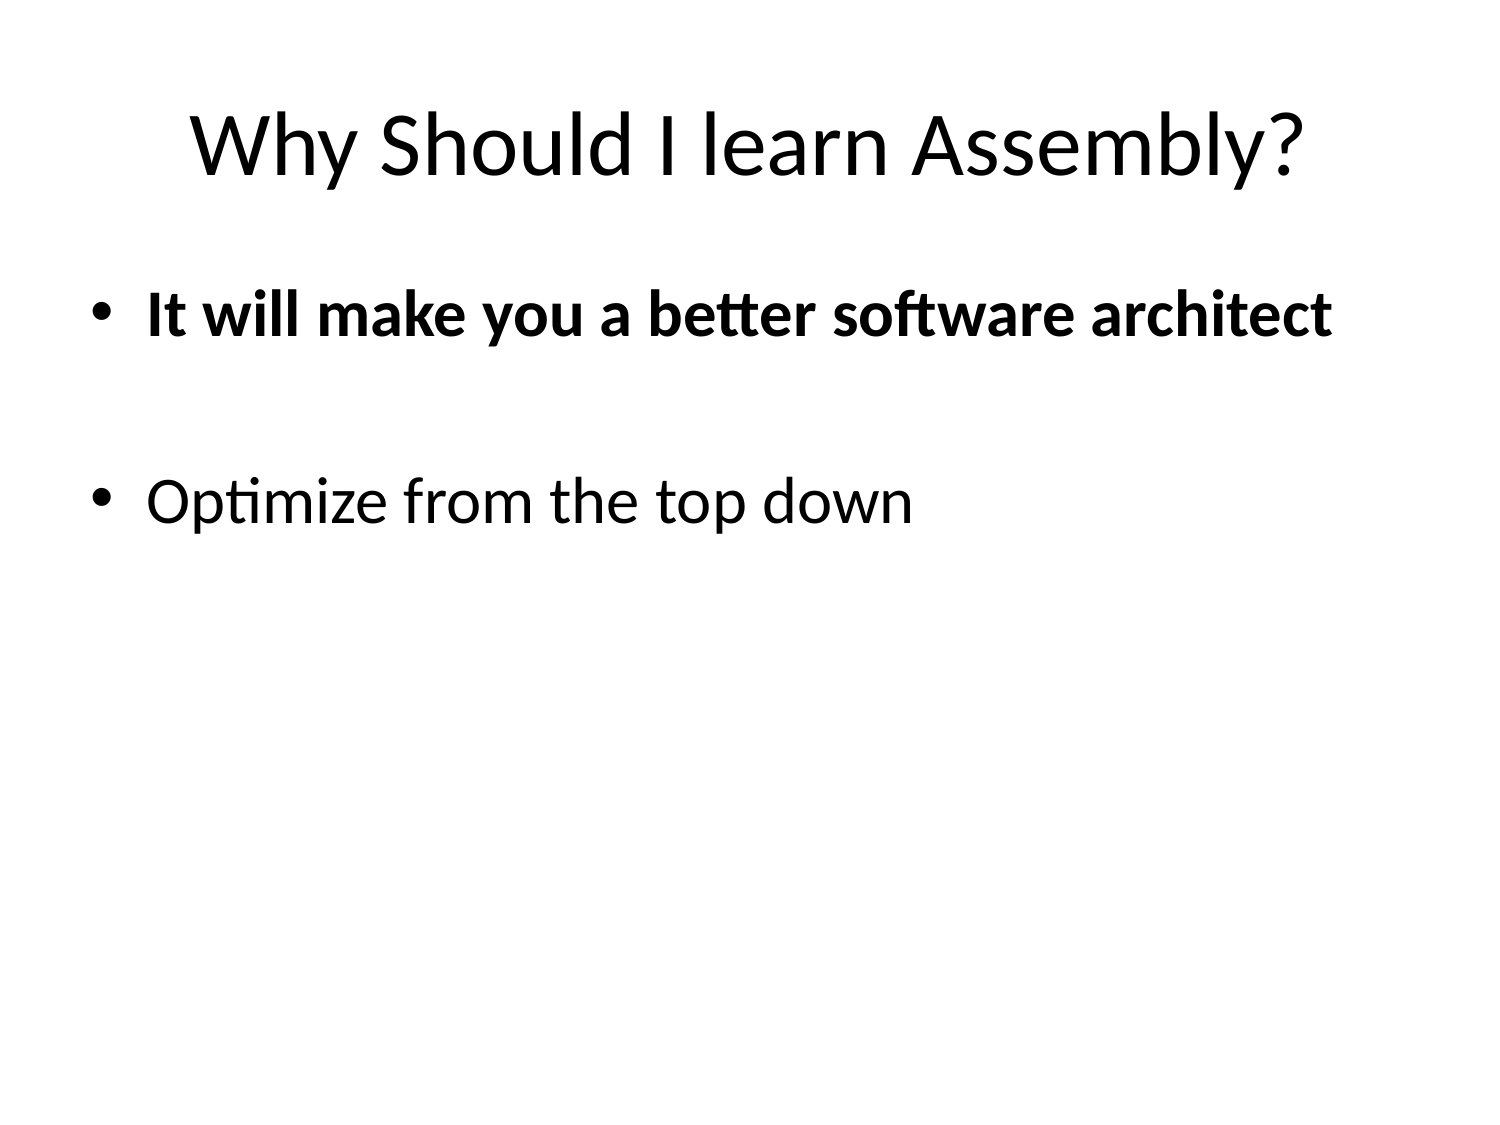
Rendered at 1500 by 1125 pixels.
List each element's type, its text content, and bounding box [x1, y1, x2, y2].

list It will make you a better software architect Optimize from the top down [75, 262, 1425, 1005]
title Why Should I learn Assembly? [75, 45, 1425, 233]
